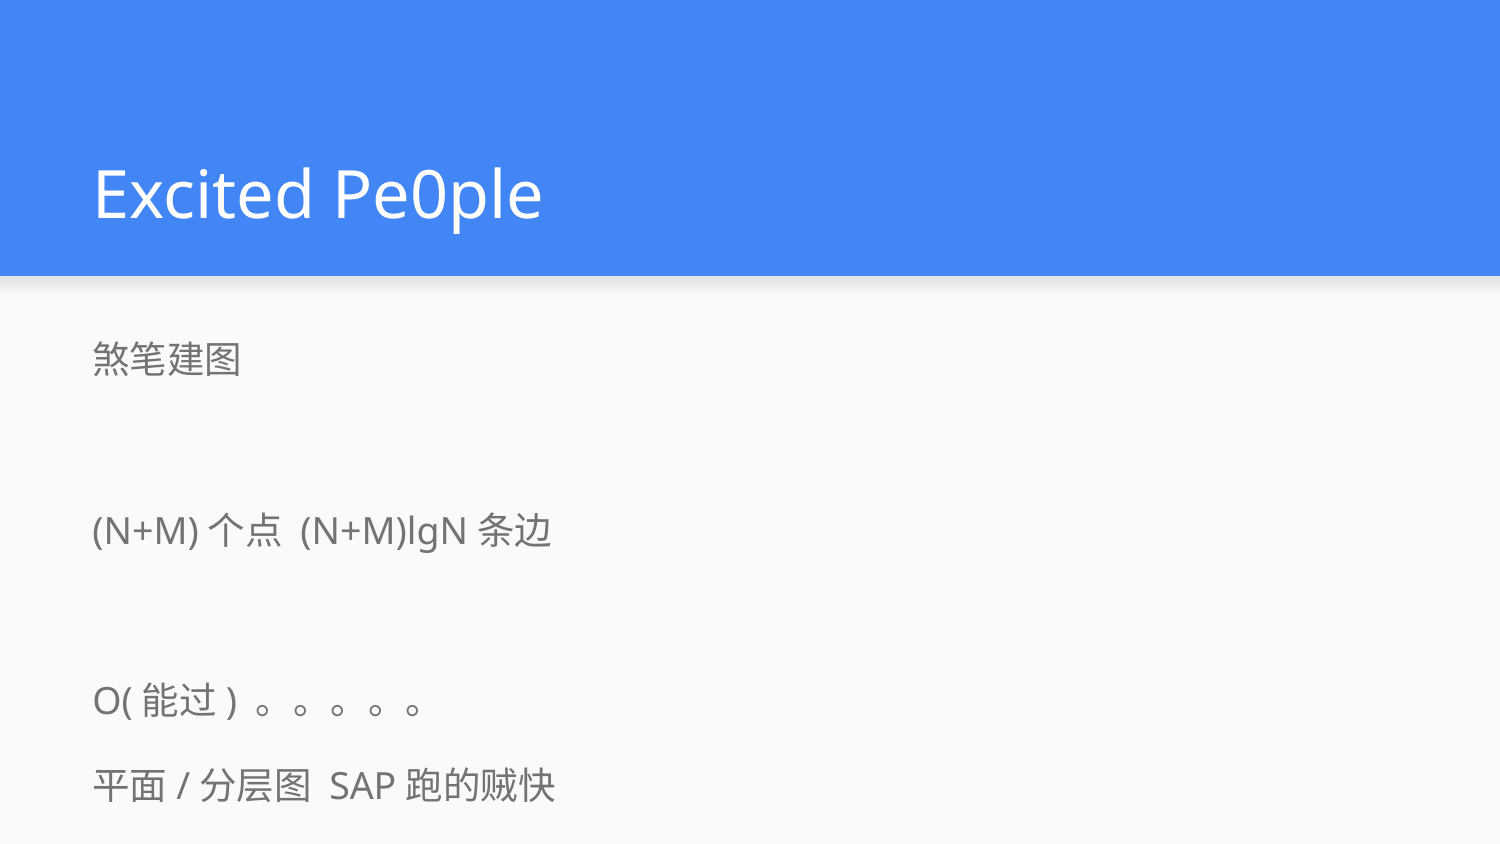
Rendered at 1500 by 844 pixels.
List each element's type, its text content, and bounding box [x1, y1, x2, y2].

title Excited Pe0ple [77, 121, 1427, 248]
list 煞笔建图 (N+M)个点 (N+M)lgN条边 O(能过) 。。。。。 平面/分层图 SAP跑的贼快 [77, 314, 1427, 760]
